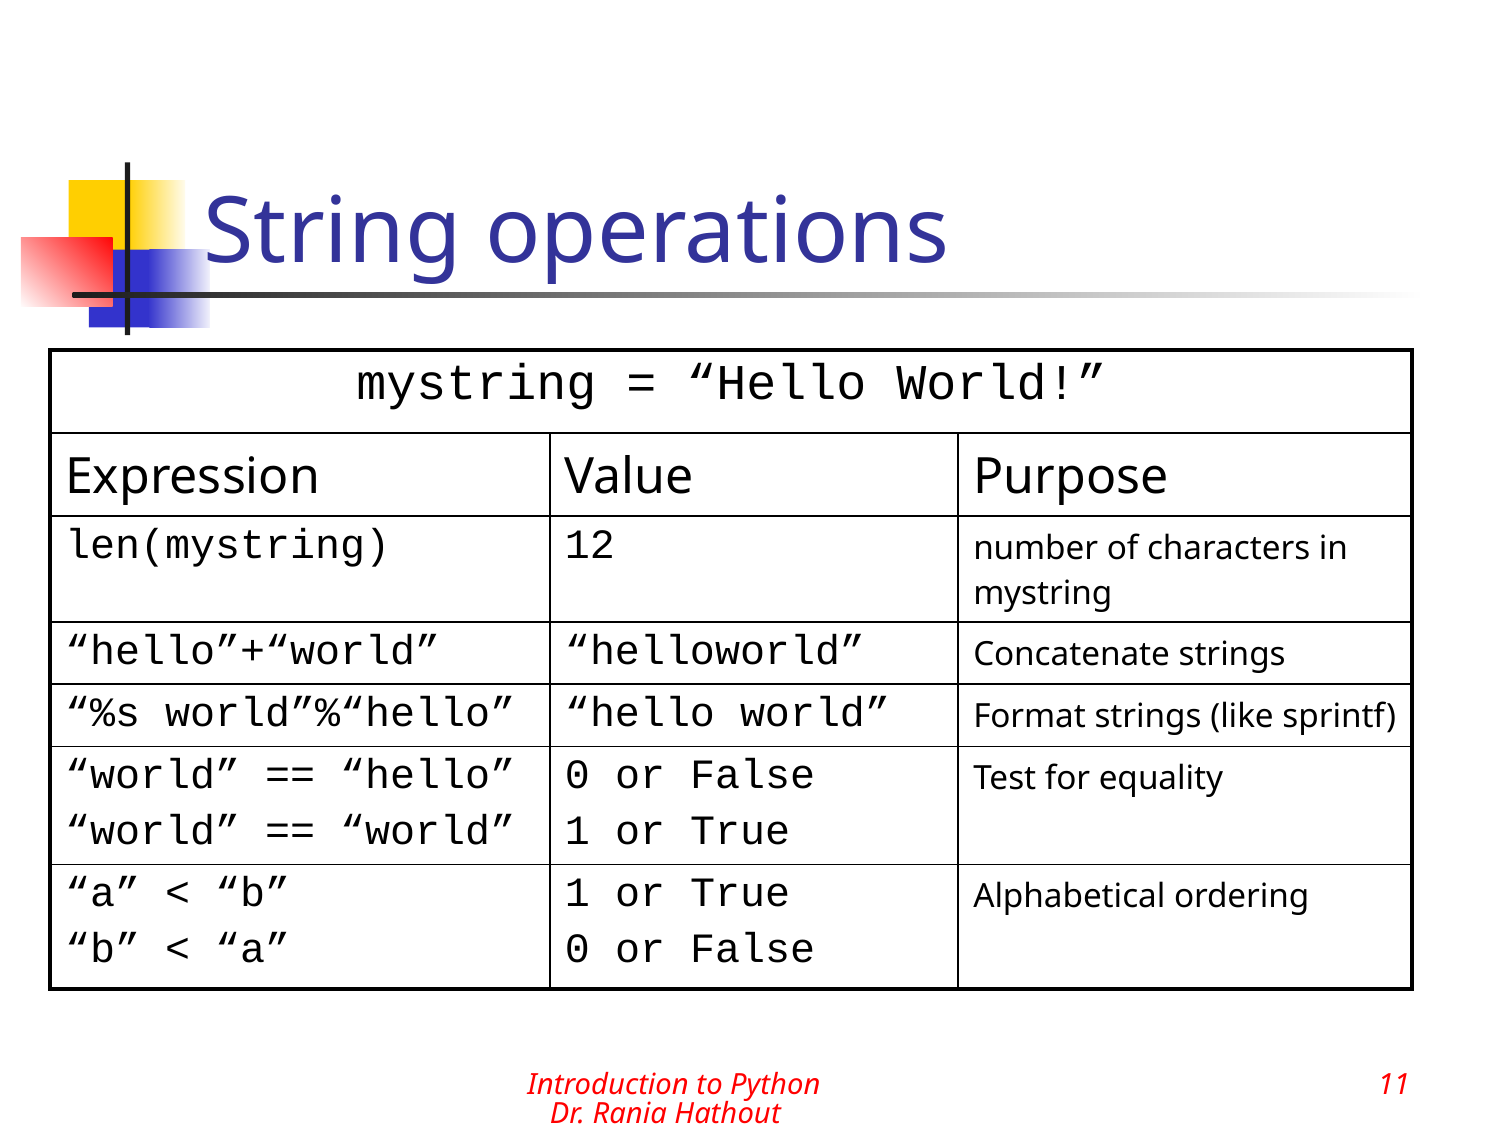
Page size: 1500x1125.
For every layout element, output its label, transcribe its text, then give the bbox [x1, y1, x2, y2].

table_cell Concatenate strings [959, 623, 1410, 683]
table_cell 12 [551, 517, 957, 621]
table_cell Format strings (like sprintf) [959, 685, 1410, 746]
table_cell Expression [52, 434, 549, 515]
footer Introduction to Python Dr. Rania Hathout [512, 1037, 1063, 1113]
title String operations [188, 101, 1468, 289]
table_cell len(mystring) [52, 517, 549, 621]
table_cell 0 or False 1 or True [551, 747, 957, 864]
table_cell “%s world”%“hello” [52, 685, 549, 746]
table_cell “helloworld” [551, 623, 957, 683]
table_cell “a” < “b” “b” < “a” [52, 865, 549, 987]
slide_number 11 [1112, 1037, 1426, 1113]
table_cell Value [551, 434, 957, 515]
table_cell Purpose [959, 434, 1410, 515]
table_cell Alphabetical ordering [959, 865, 1410, 987]
table_header mystring = “Hello World!” [52, 352, 1410, 432]
table_cell 1 or True 0 or False [551, 865, 957, 987]
table_cell “world” == “hello” “world” == “world” [52, 747, 549, 864]
table_cell “hello”+“world” [52, 623, 549, 683]
table_cell Test for equality [959, 747, 1410, 864]
table_cell “hello world” [551, 685, 957, 746]
table_cell number of characters in mystring [959, 517, 1410, 621]
